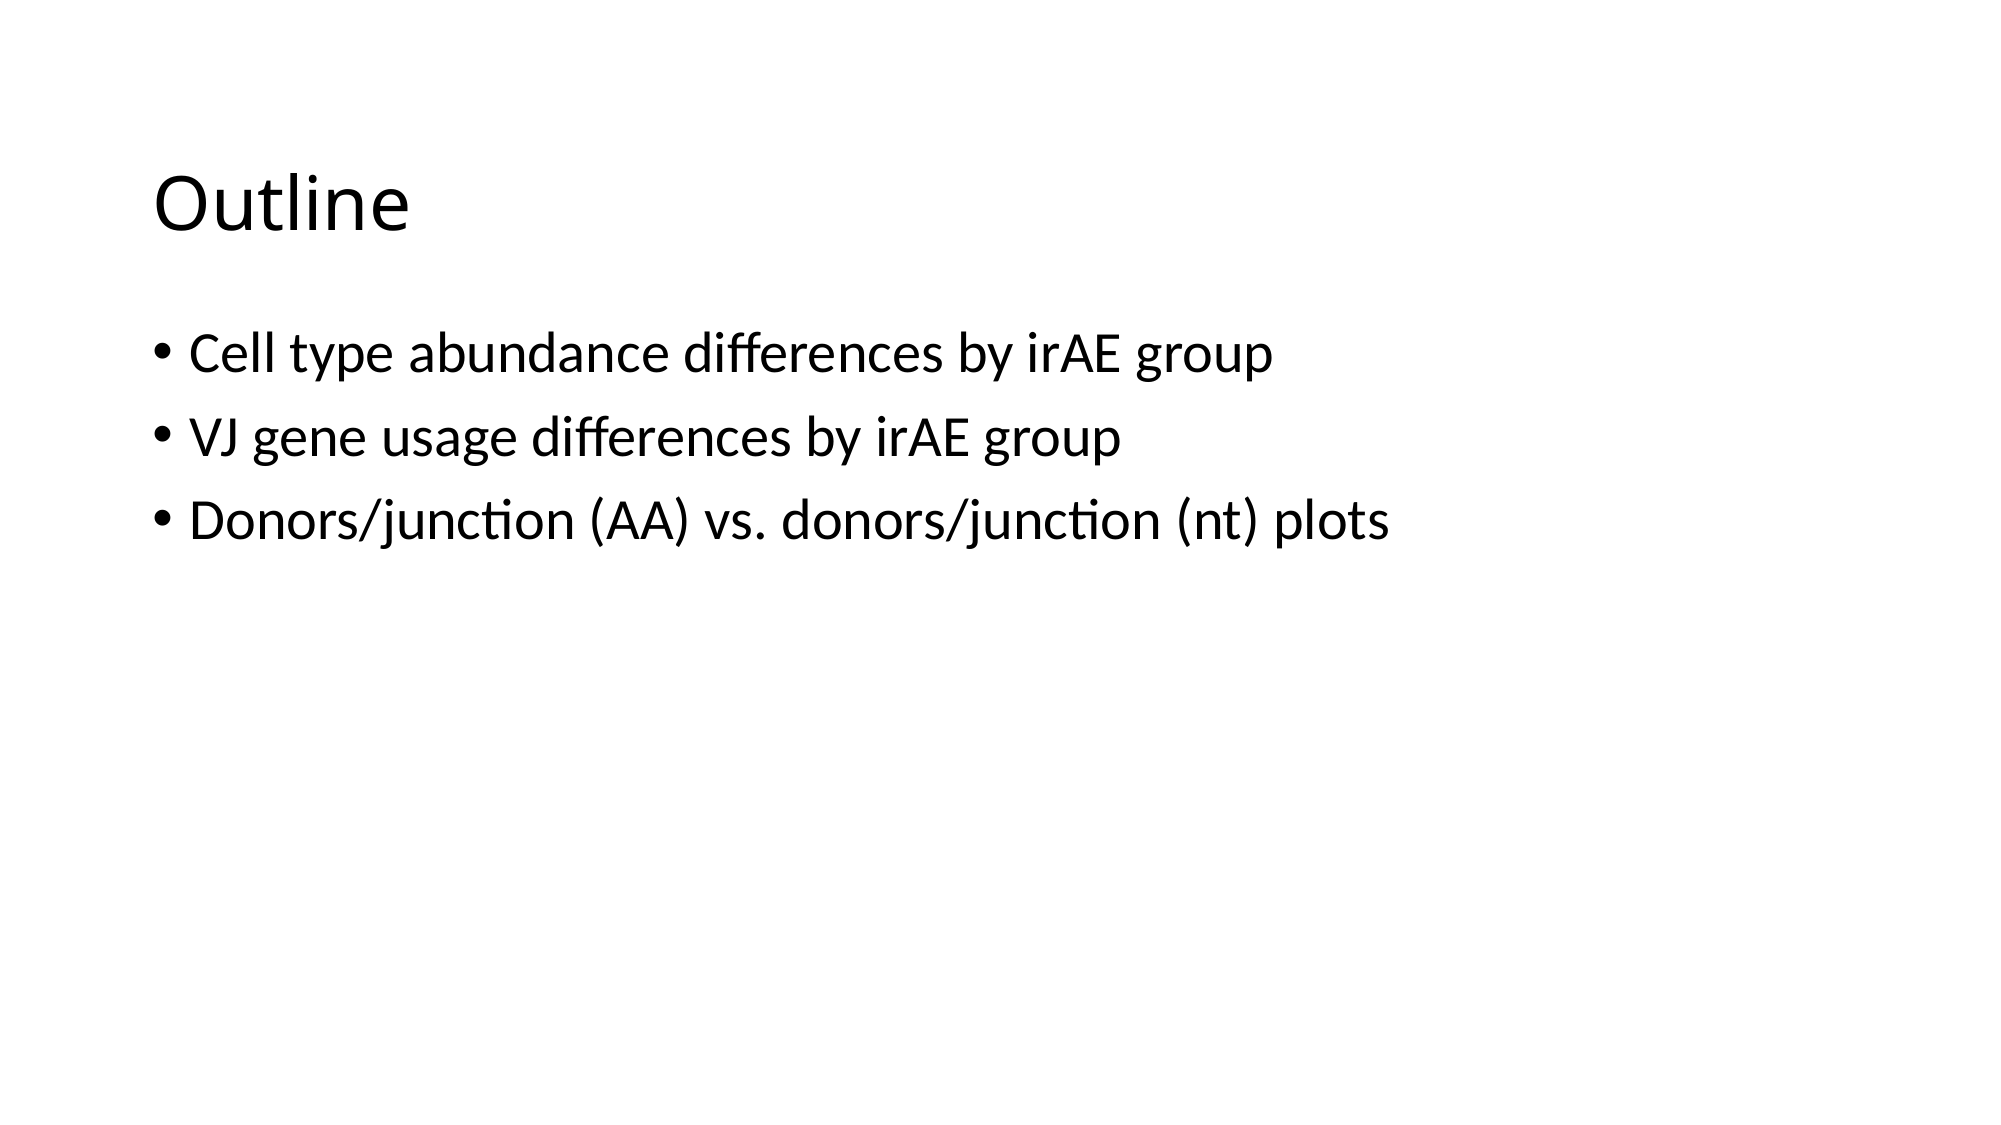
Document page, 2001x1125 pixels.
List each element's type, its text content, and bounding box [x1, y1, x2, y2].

list Cell type abundance differences by irAE group VJ gene usage differences by irAE group Donors/junction (AA) vs. donors/junction (nt) plots [137, 314, 1879, 1074]
title Outline [137, 97, 1863, 314]
